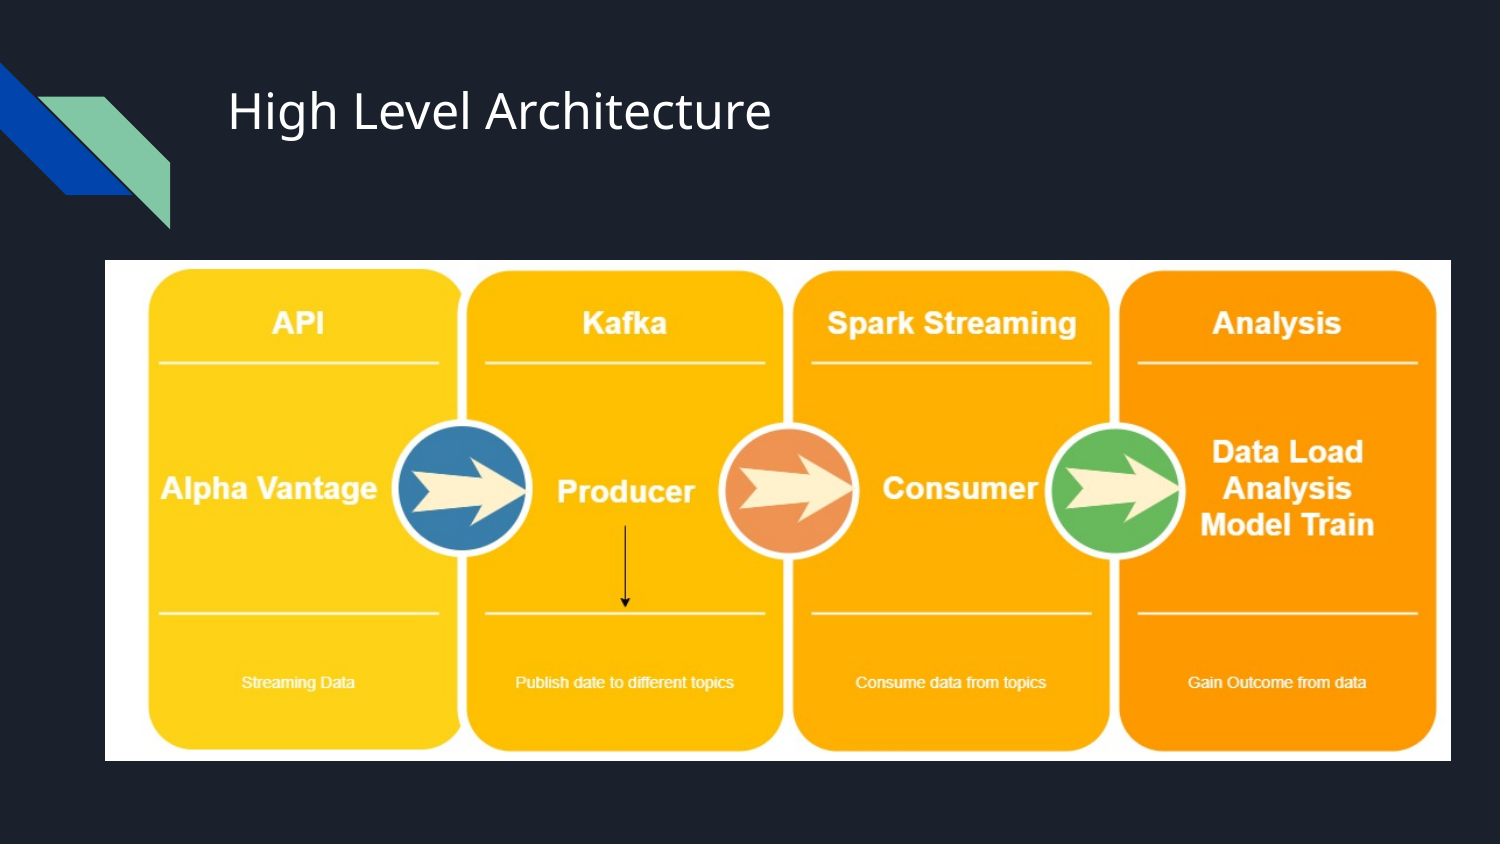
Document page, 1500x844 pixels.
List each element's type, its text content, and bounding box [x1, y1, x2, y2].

title High Level Architecture [212, 64, 1368, 215]
picture [105, 259, 1452, 761]
